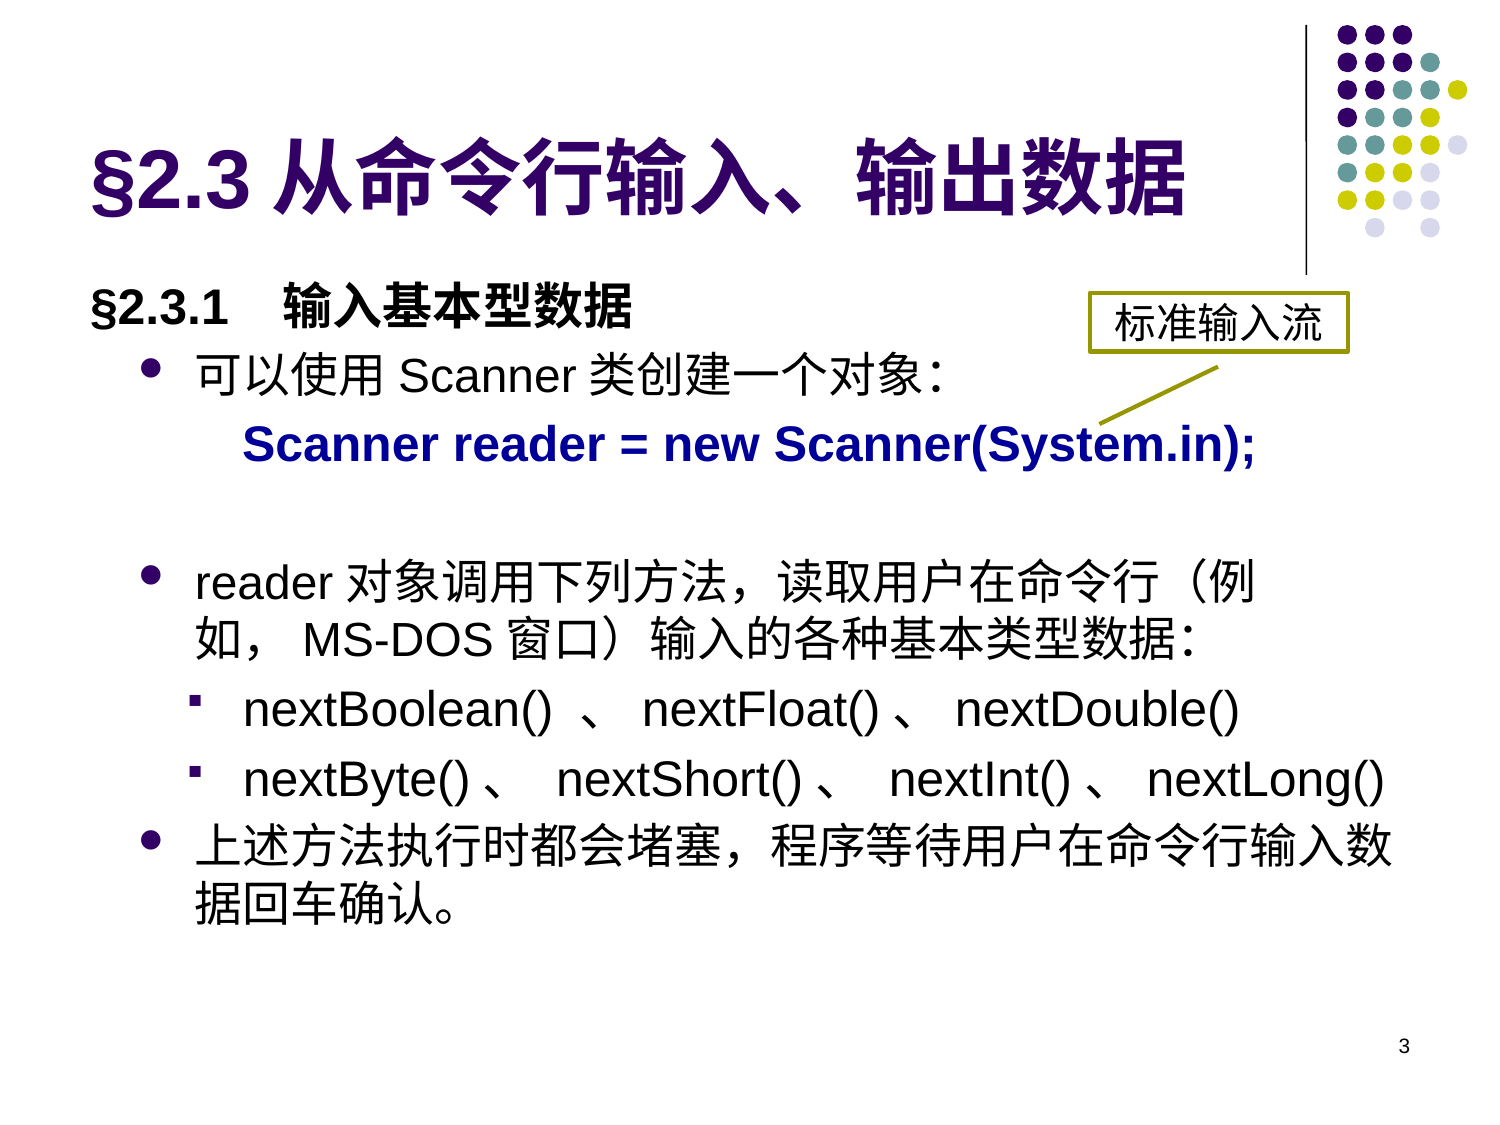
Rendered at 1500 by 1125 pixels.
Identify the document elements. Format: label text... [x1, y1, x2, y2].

text_box 标准输入流 [1088, 291, 1350, 354]
list §2.3.1 输入基本型数据 可以使用Scanner类创建一个对象： Scanner reader = new Scanner(System.in); reader对象调用下列方法，读取用户在命令行（例如，MS-DOS窗口）输入的各种基本类型数据： nextBoolean() 、nextFloat()、nextDouble() nextByte()、 nextShort()、 nextInt()、nextLong() 上述方法执行时都会堵塞，程序等待用户在命令行输入数据回车确认。 [74, 266, 1426, 1006]
slide_number 3 [1074, 1024, 1426, 1101]
text_box 标准输入流 [1098, 364, 1219, 426]
title §2.3从命令行输入、输出数据 [74, 19, 1313, 233]
